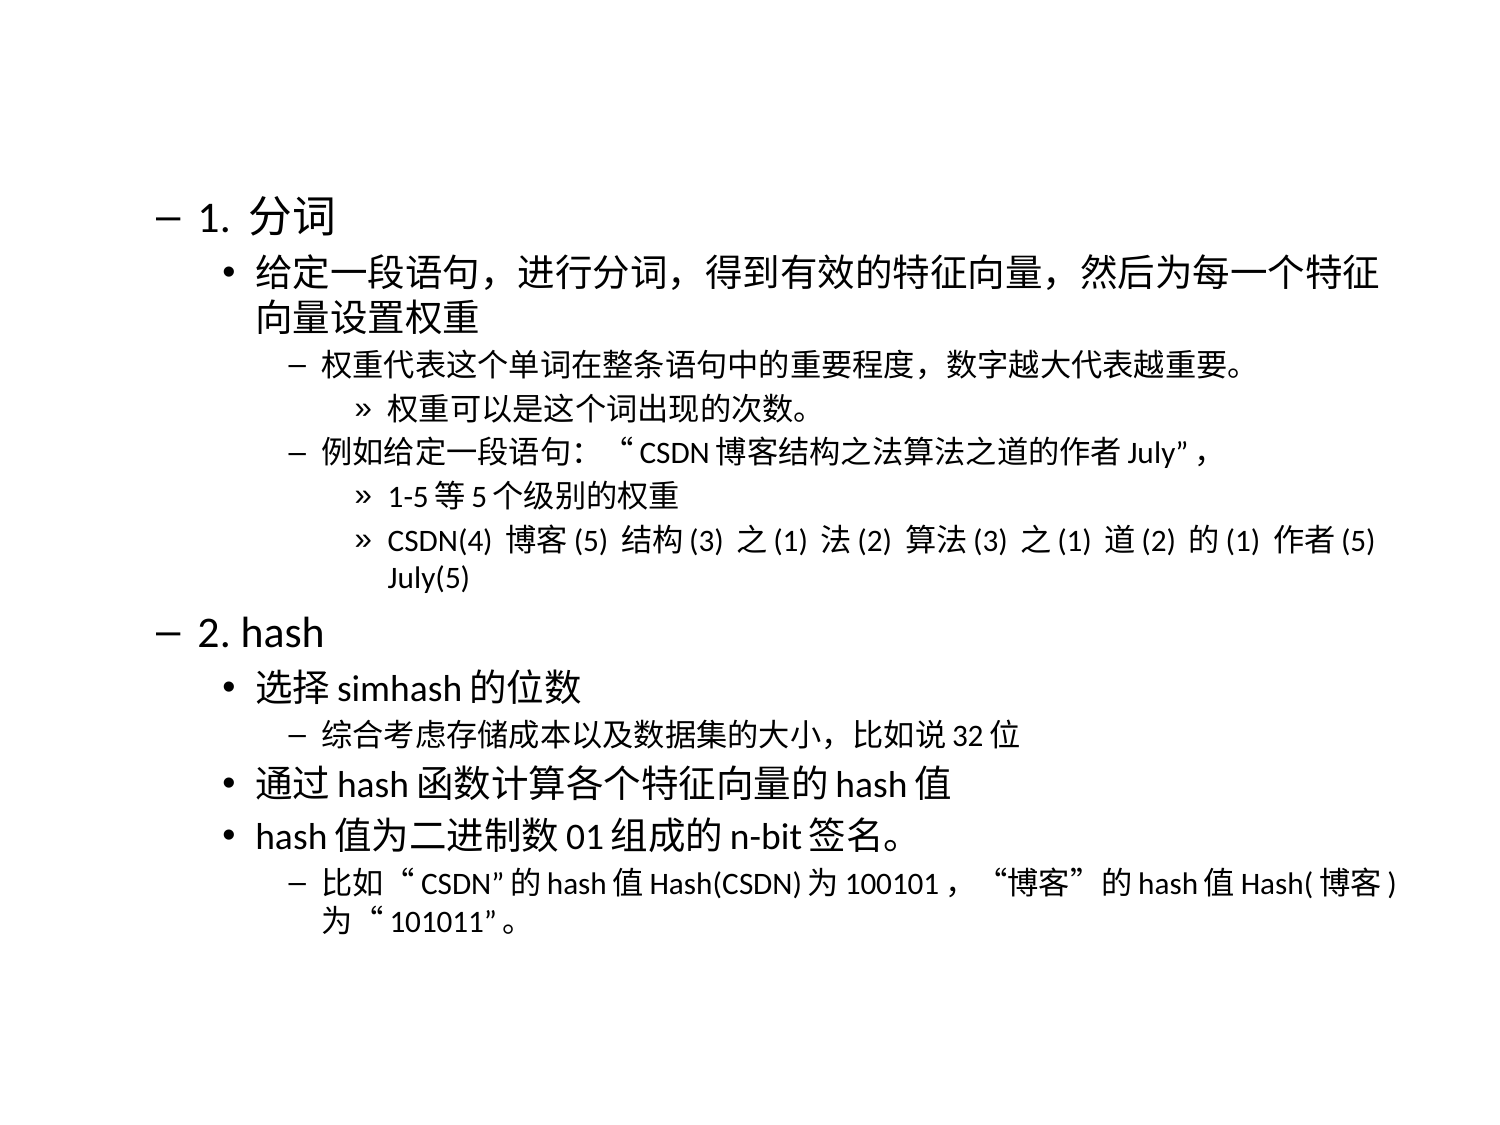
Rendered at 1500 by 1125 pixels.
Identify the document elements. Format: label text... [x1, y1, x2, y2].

list 1. 分词 给定一段语句，进行分词，得到有效的特征向量，然后为每一个特征向量设置权重 权重代表这个单词在整条语句中的重要程度，数字越大代表越重要。 权重可以是这个词出现的次数。 例如给定一段语句：“CSDN博客结构之法算法之道的作者July”， 1-5等5个级别的权重 CSDN(4) 博客(5) 结构(3) 之(1) 法(2) 算法(3) 之(1) 道(2) 的(1) 作者(5) July(5) 2. hash 选择simhash的位数 综合考虑存储成本以及数据集的大小，比如说32位 通过hash函数计算各个特征向量的hash值 hash值为二进制数01组成的n-bit签名。 比如“CSDN”的hash值Hash(CSDN)为100101，“博客”的hash值Hash(博客)为“101011”。 [75, 181, 1425, 953]
